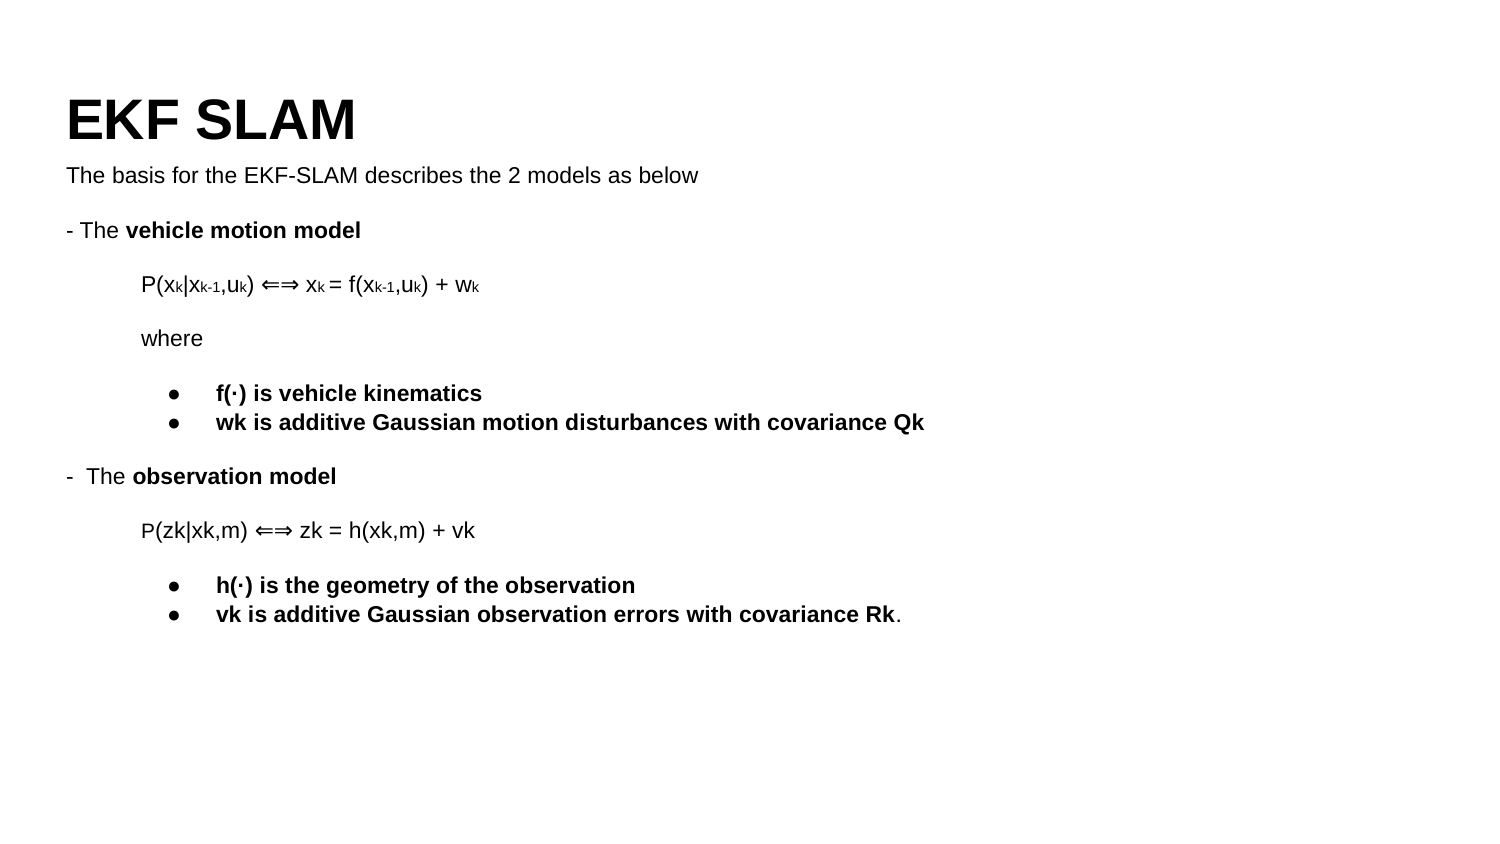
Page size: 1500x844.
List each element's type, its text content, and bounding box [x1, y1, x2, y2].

list The basis for the EKF-SLAM describes the 2 models as below - The vehicle motion model P(xk|xk-1,uk) ⇐⇒ xk = f(xk-1,uk) + wk where f(·) is vehicle kinematics wk is additive Gaussian motion disturbances with covariance Qk - The observation model P(zk|xk,m) ⇐⇒ zk = h(xk,m) + vk h(·) is the geometry of the observation vk is additive Gaussian observation errors with covariance Rk. [51, 144, 1449, 824]
title EKF SLAM [51, 72, 1449, 144]
